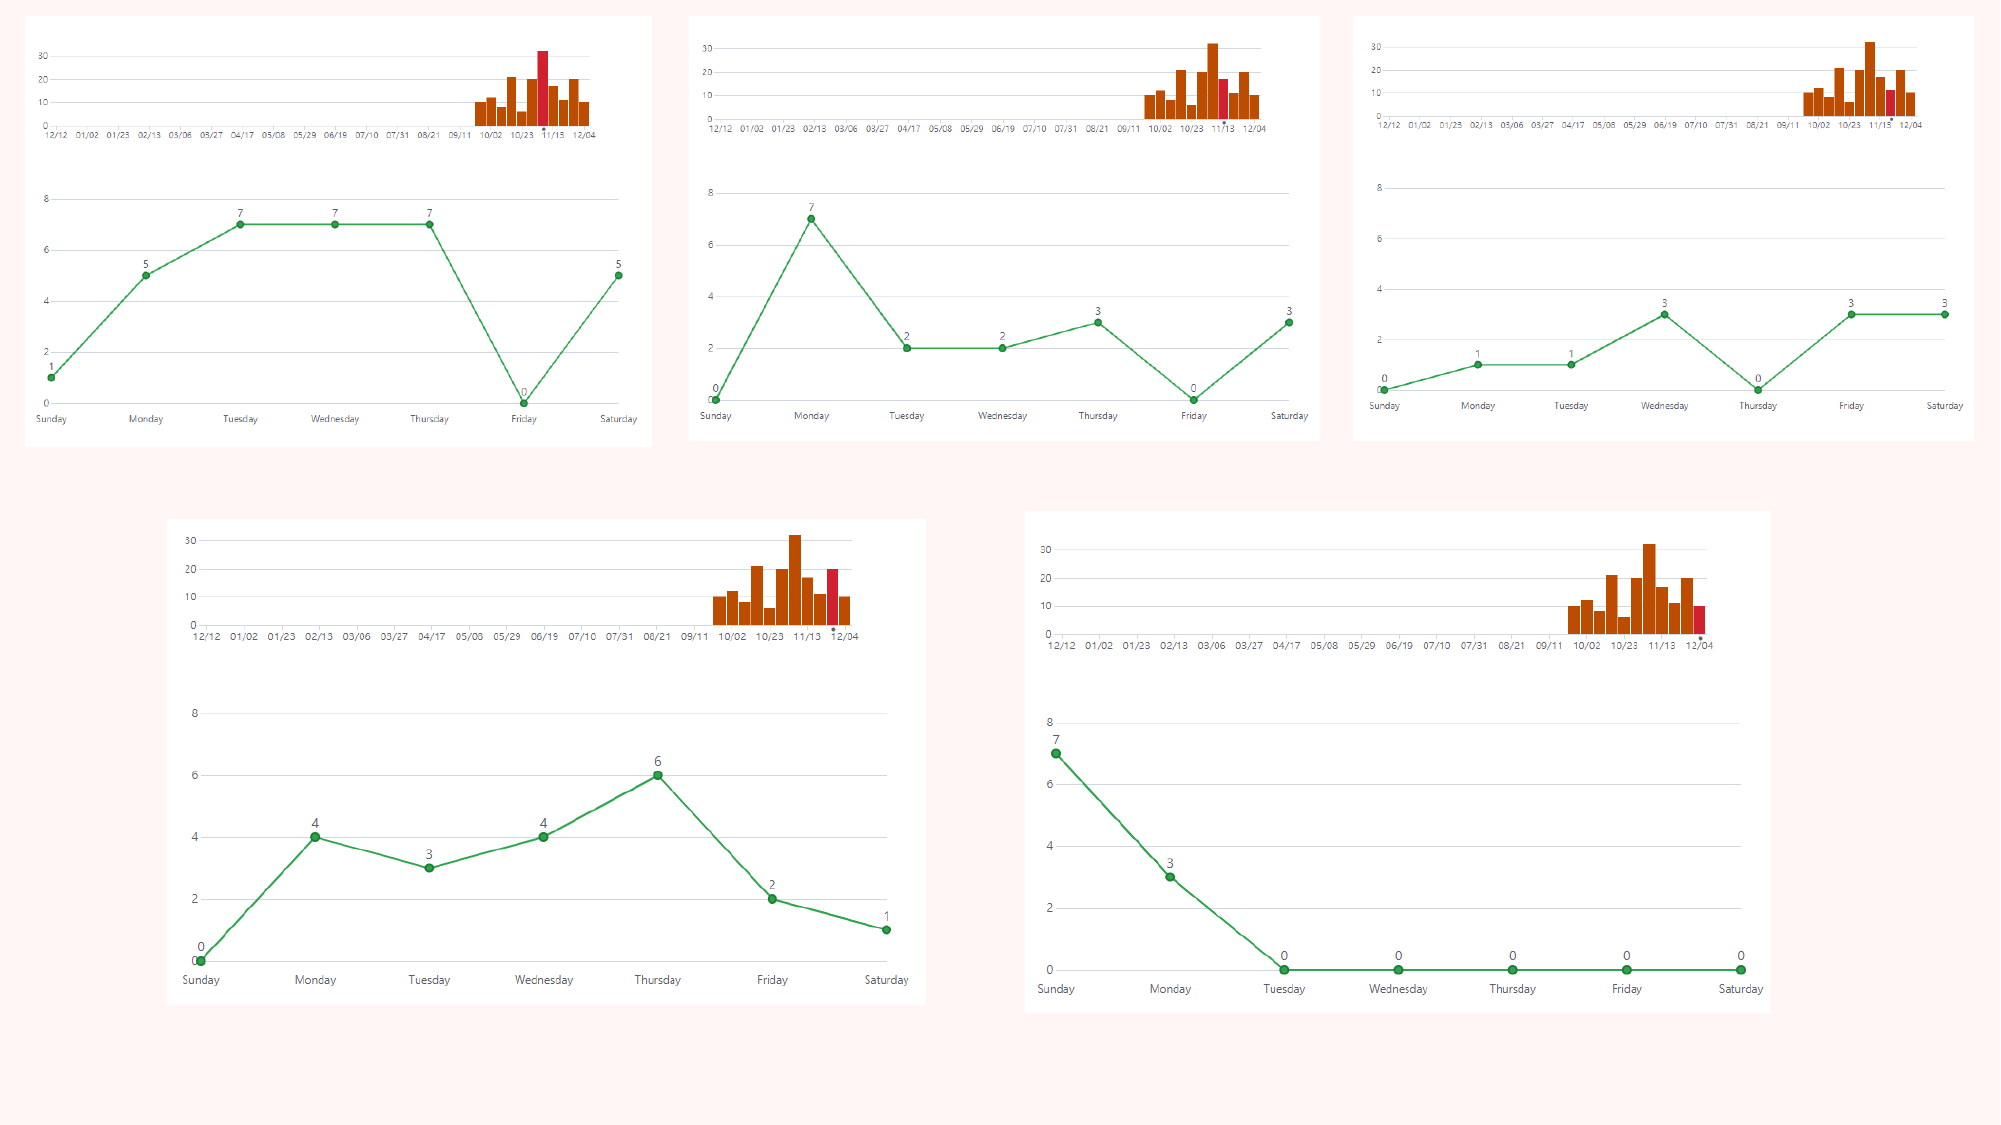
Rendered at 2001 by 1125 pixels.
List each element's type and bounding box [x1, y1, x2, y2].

picture [1024, 511, 1770, 1013]
picture [1353, 16, 1974, 441]
picture [689, 16, 1320, 441]
picture [167, 519, 926, 1005]
picture [25, 16, 652, 447]
